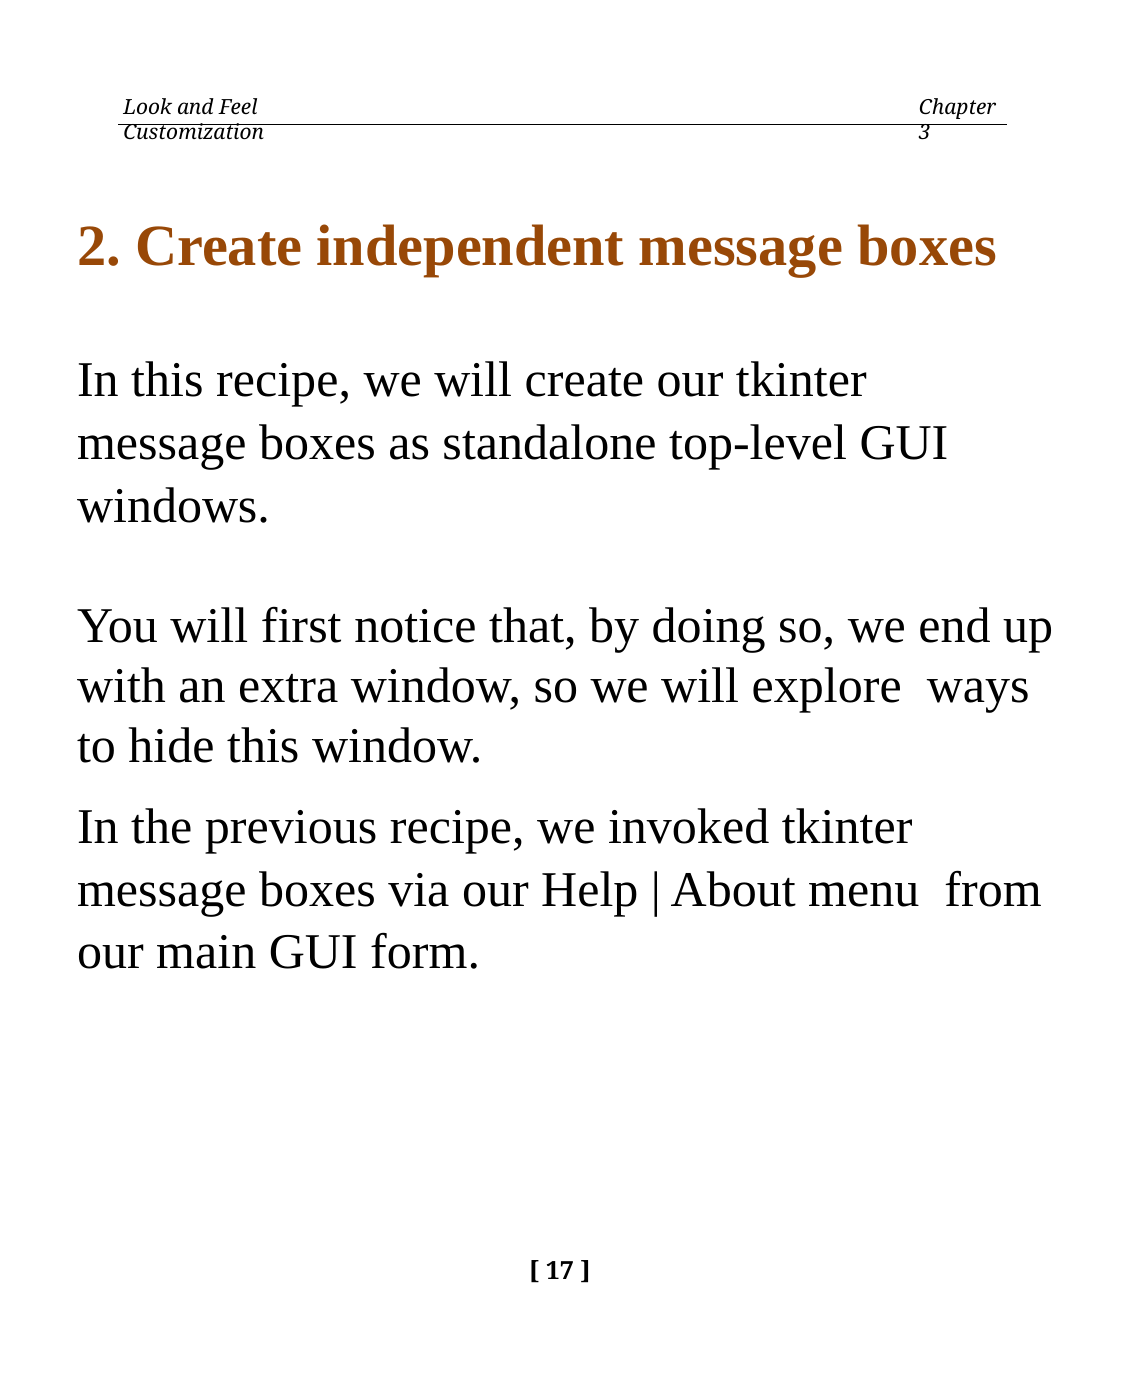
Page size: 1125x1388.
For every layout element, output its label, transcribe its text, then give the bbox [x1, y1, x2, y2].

text_box Look and Feel Customization [121, 91, 370, 124]
text_box Chapter 3 [916, 125, 1004, 144]
text_box Chapter 3 [916, 91, 1004, 124]
text_box Look and Feel Customization [121, 125, 370, 144]
text_box 2. Create independent message boxes In this recipe, we will create our tkinter message boxes as standalone top-level GUI windows. You will first notice that, by doing so, we end up with an extra window, so we will explore ways to hide this window. In the previous recipe, we invoked tkinter message boxes via our Help | About menu from our main GUI form. [75, 145, 1088, 979]
slide_number [ 17 ] [527, 1263, 605, 1289]
